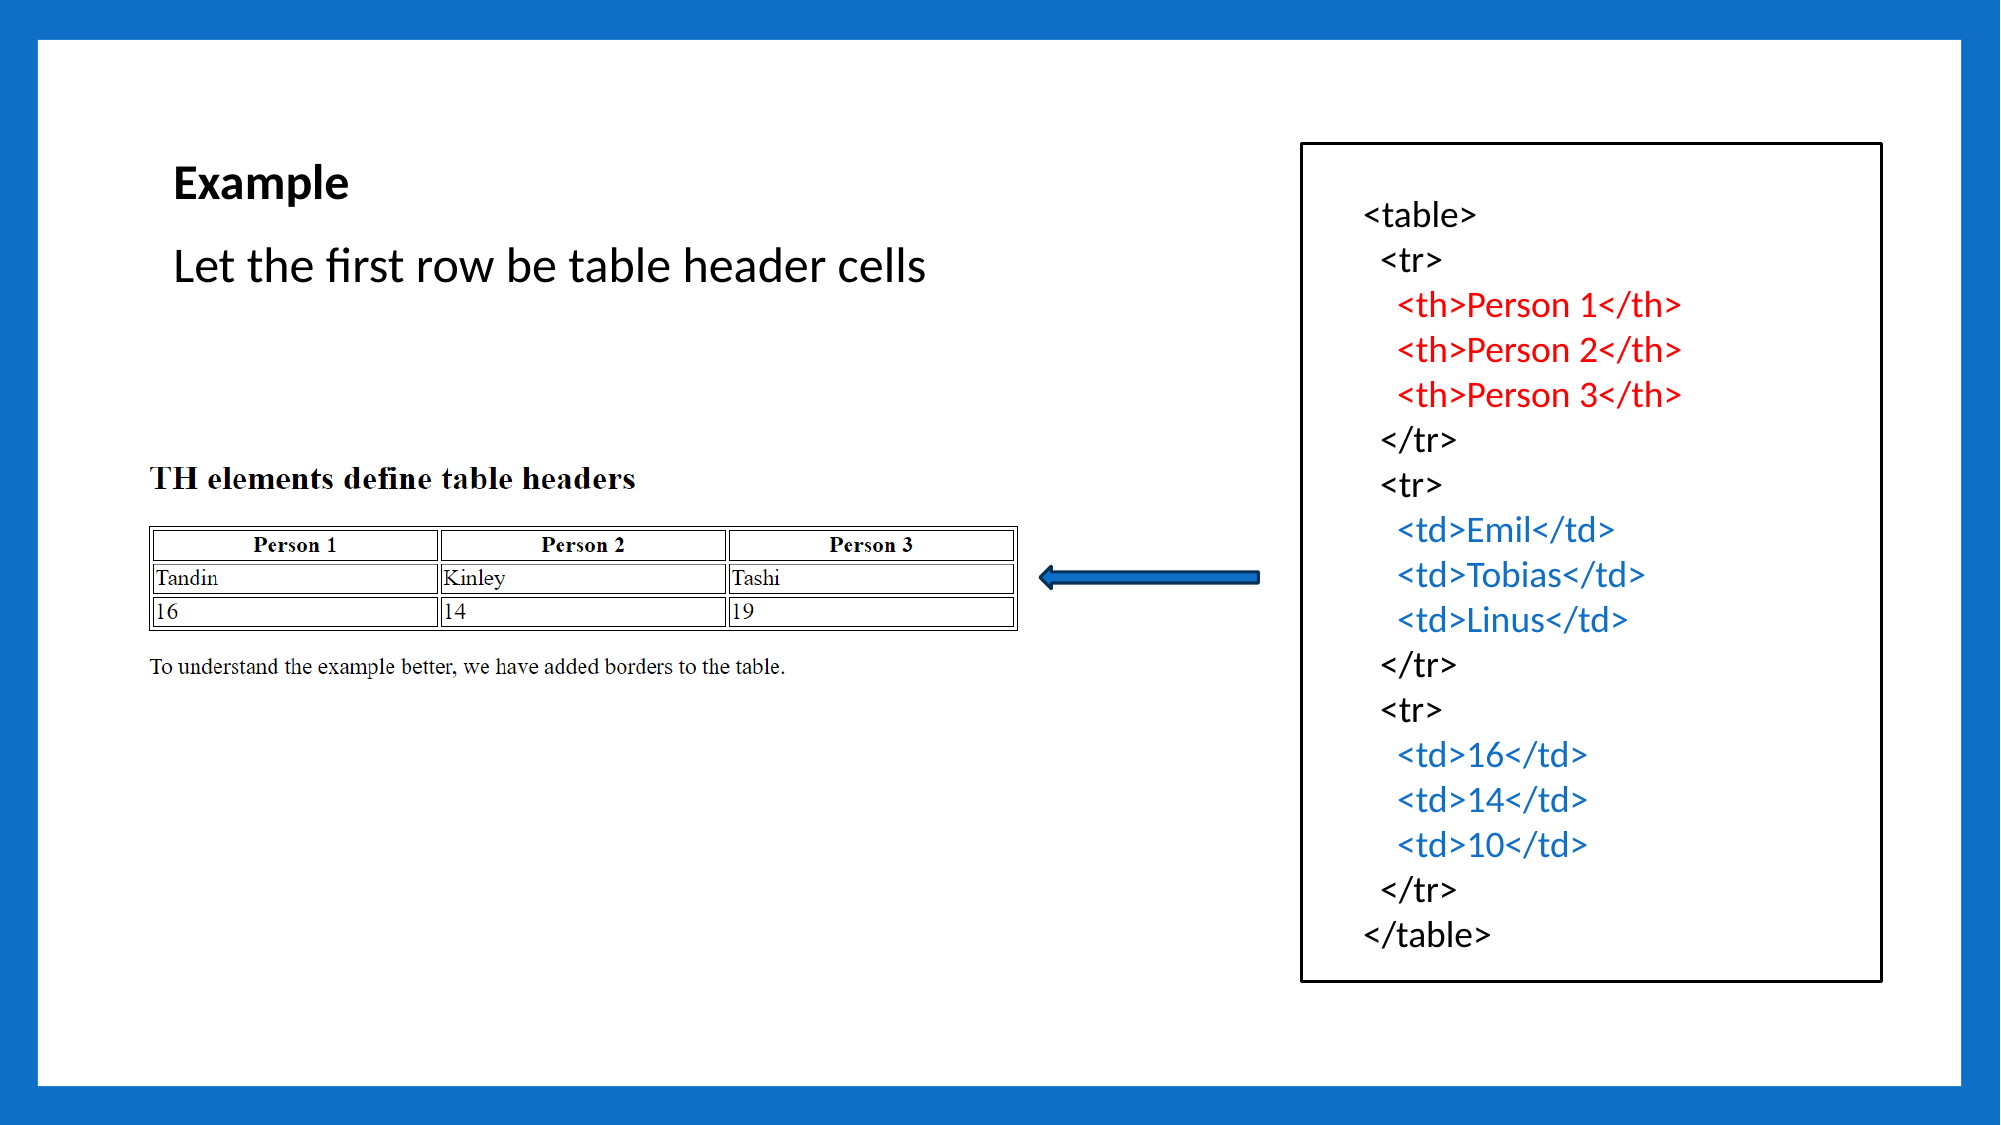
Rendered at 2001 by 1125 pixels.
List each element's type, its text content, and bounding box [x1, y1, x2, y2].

text_box [1300, 142, 1883, 983]
list Example Let the first row be table header cells [150, 149, 1771, 812]
text_box <table> <tr> <th>Person 1</th> <th>Person 2</th> <th>Person 3</th> </tr> <tr> <td>Emil</td> <td>Tobias</td> <td>Linus</td> </tr> <tr> <td>16</td> <td>14</td> <td>10</td> </tr> </table> [1340, 182, 1808, 963]
picture [139, 438, 1021, 686]
text_box [1038, 564, 1260, 591]
